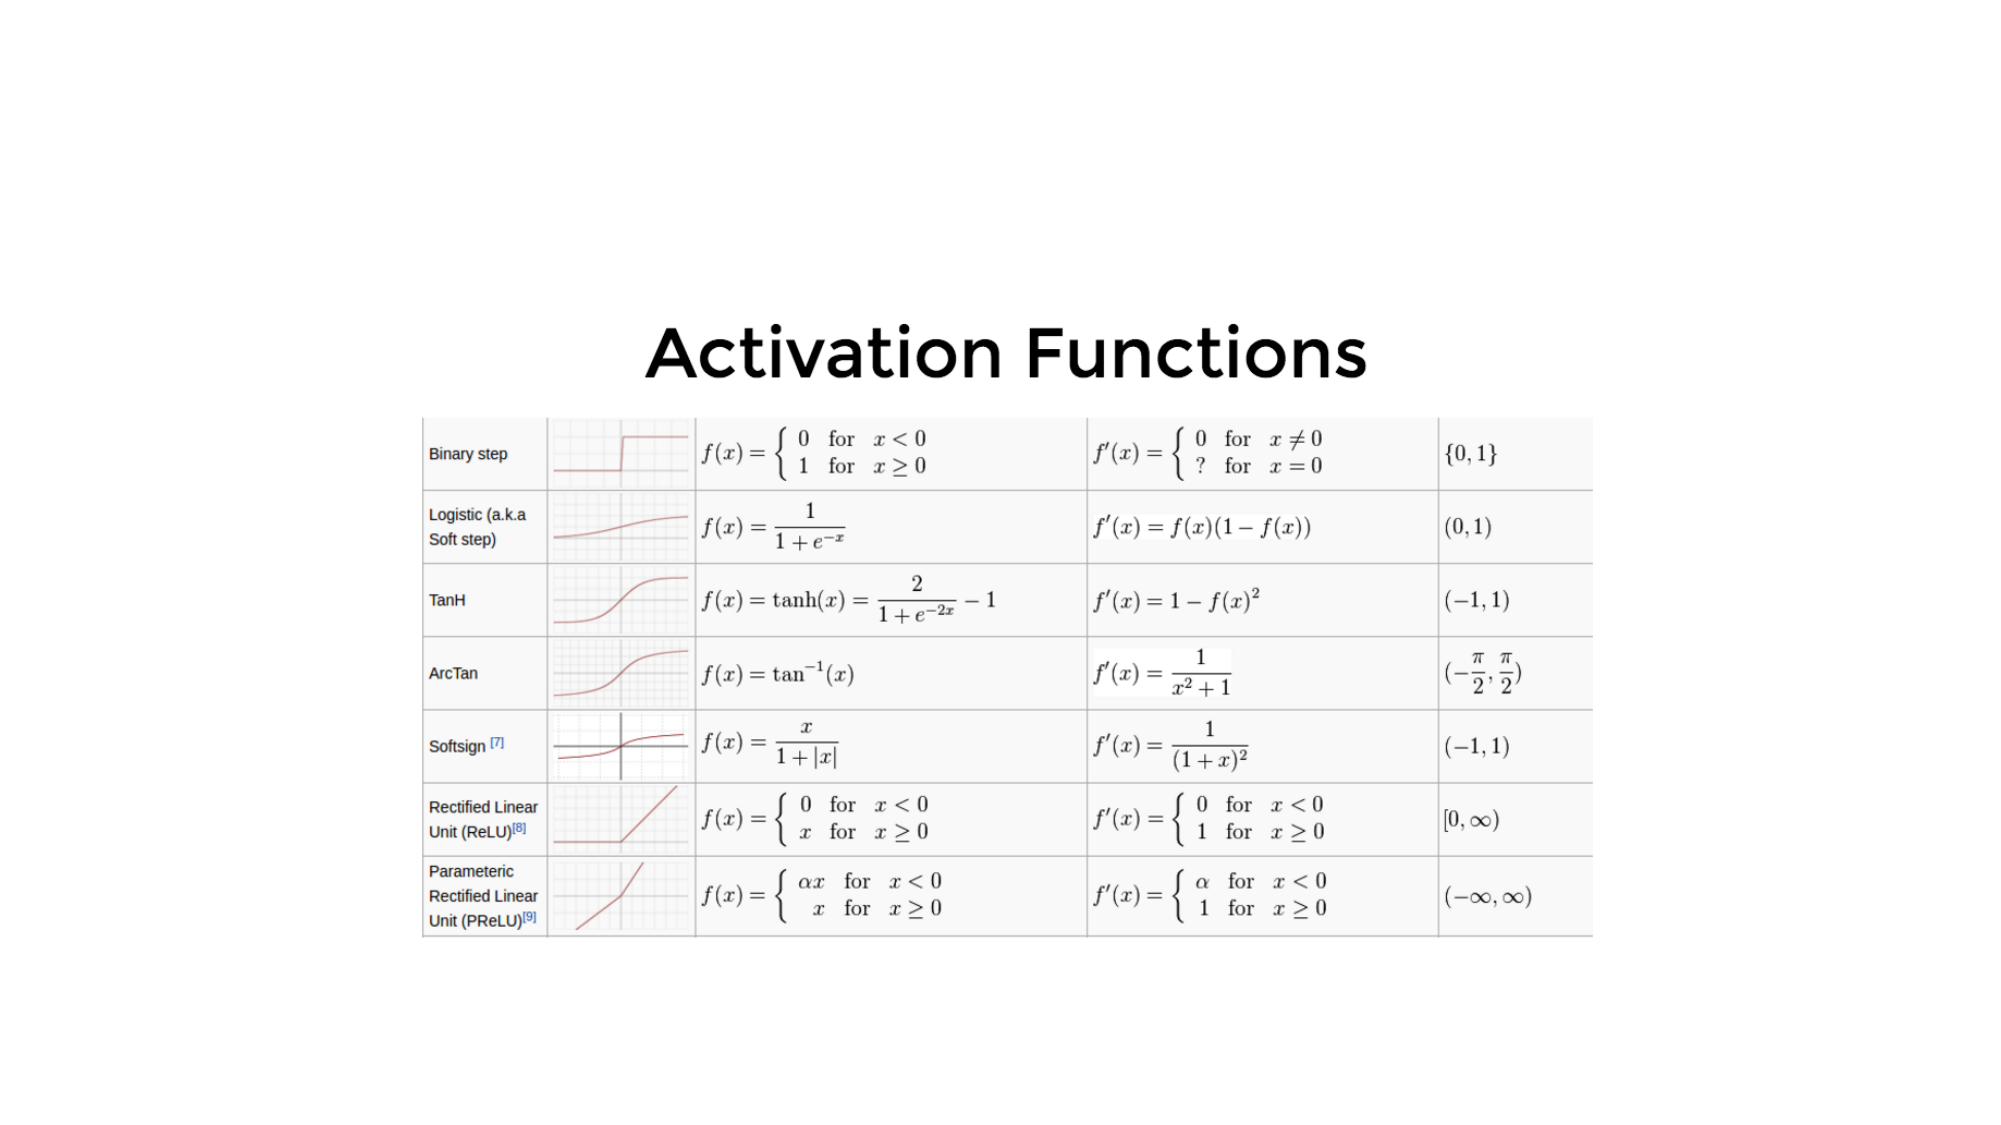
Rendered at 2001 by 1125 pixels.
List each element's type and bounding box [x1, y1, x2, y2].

list [345, 299, 1655, 1014]
